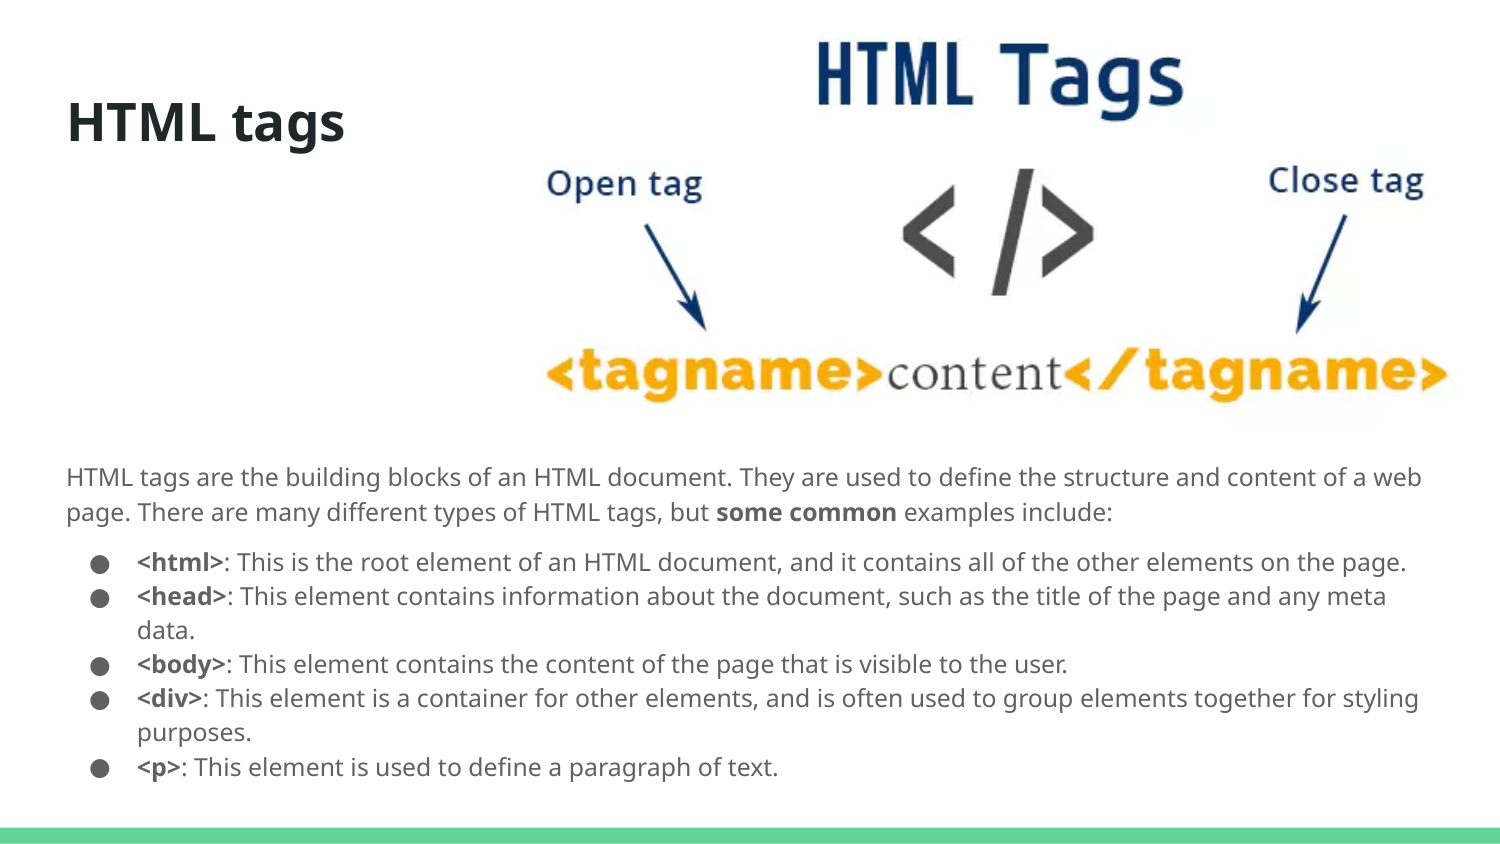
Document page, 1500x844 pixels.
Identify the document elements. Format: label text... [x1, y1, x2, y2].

list HTML tags are the building blocks of an HTML document. They are used to define the structure and content of a web page. There are many different types of HTML tags, but some common examples include: <html>: This is the root element of an HTML document, and it contains all of the other elements on the page. <head>: This element contains information about the document, such as the title of the page and any meta data. <body>: This element contains the content of the page that is visible to the user. <div>: This element is a container for other elements, and is often used to group elements together for styling purposes. <p>: This element is used to define a paragraph of text. [51, 442, 1449, 821]
title HTML tags [51, 72, 527, 167]
picture [532, 18, 1461, 436]
